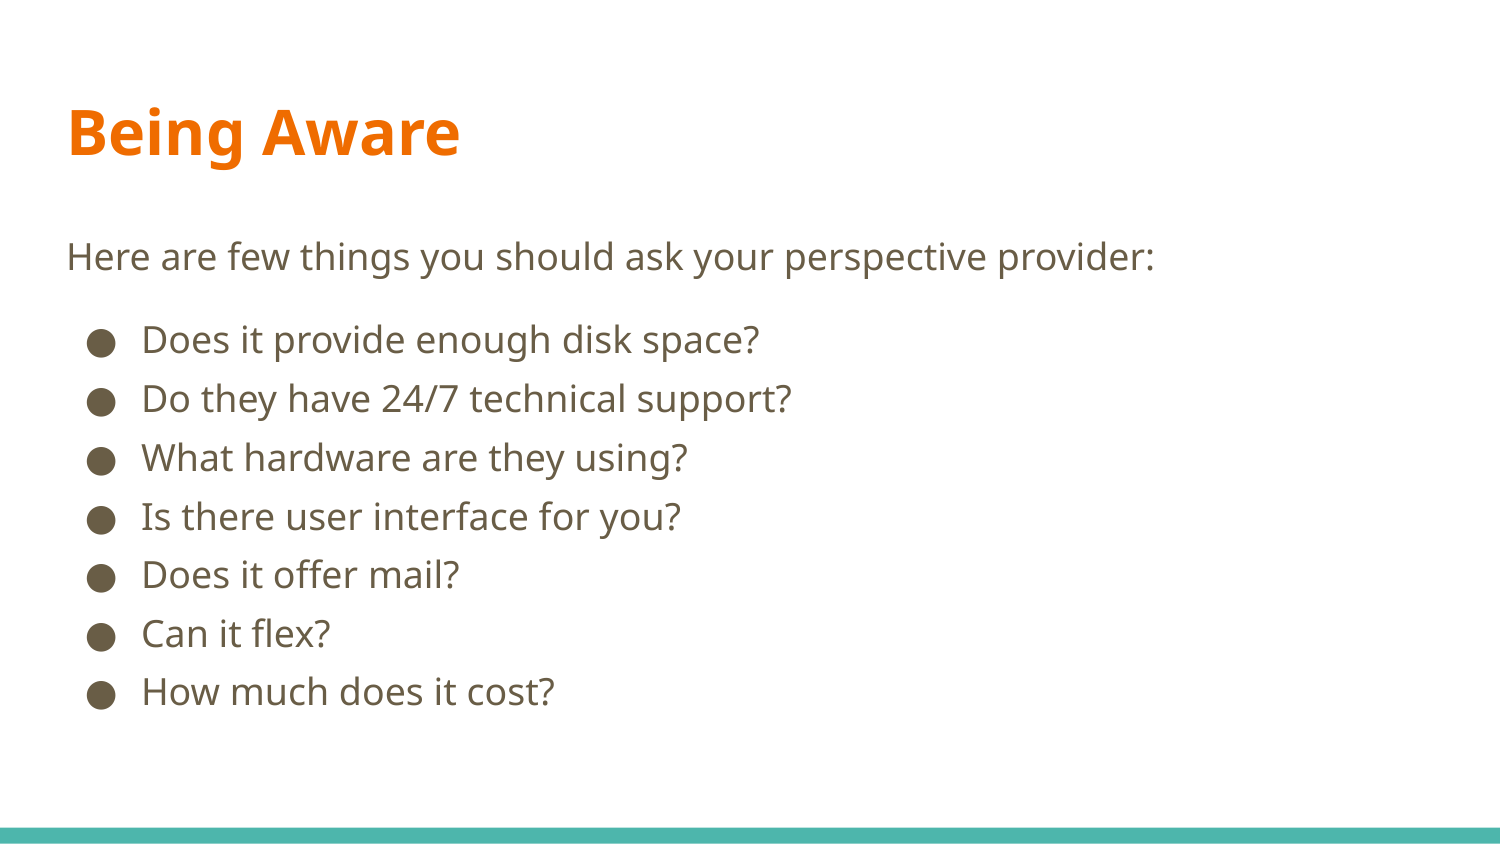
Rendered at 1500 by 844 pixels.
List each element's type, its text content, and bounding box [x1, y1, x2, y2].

list Here are few things you should ask your perspective provider: Does it provide enough disk space? Do they have 24/7 technical support? What hardware are they using? Is there user interface for you? Does it offer mail? Can it flex? How much does it cost? [51, 207, 1449, 750]
title Being Aware [51, 72, 1449, 189]
